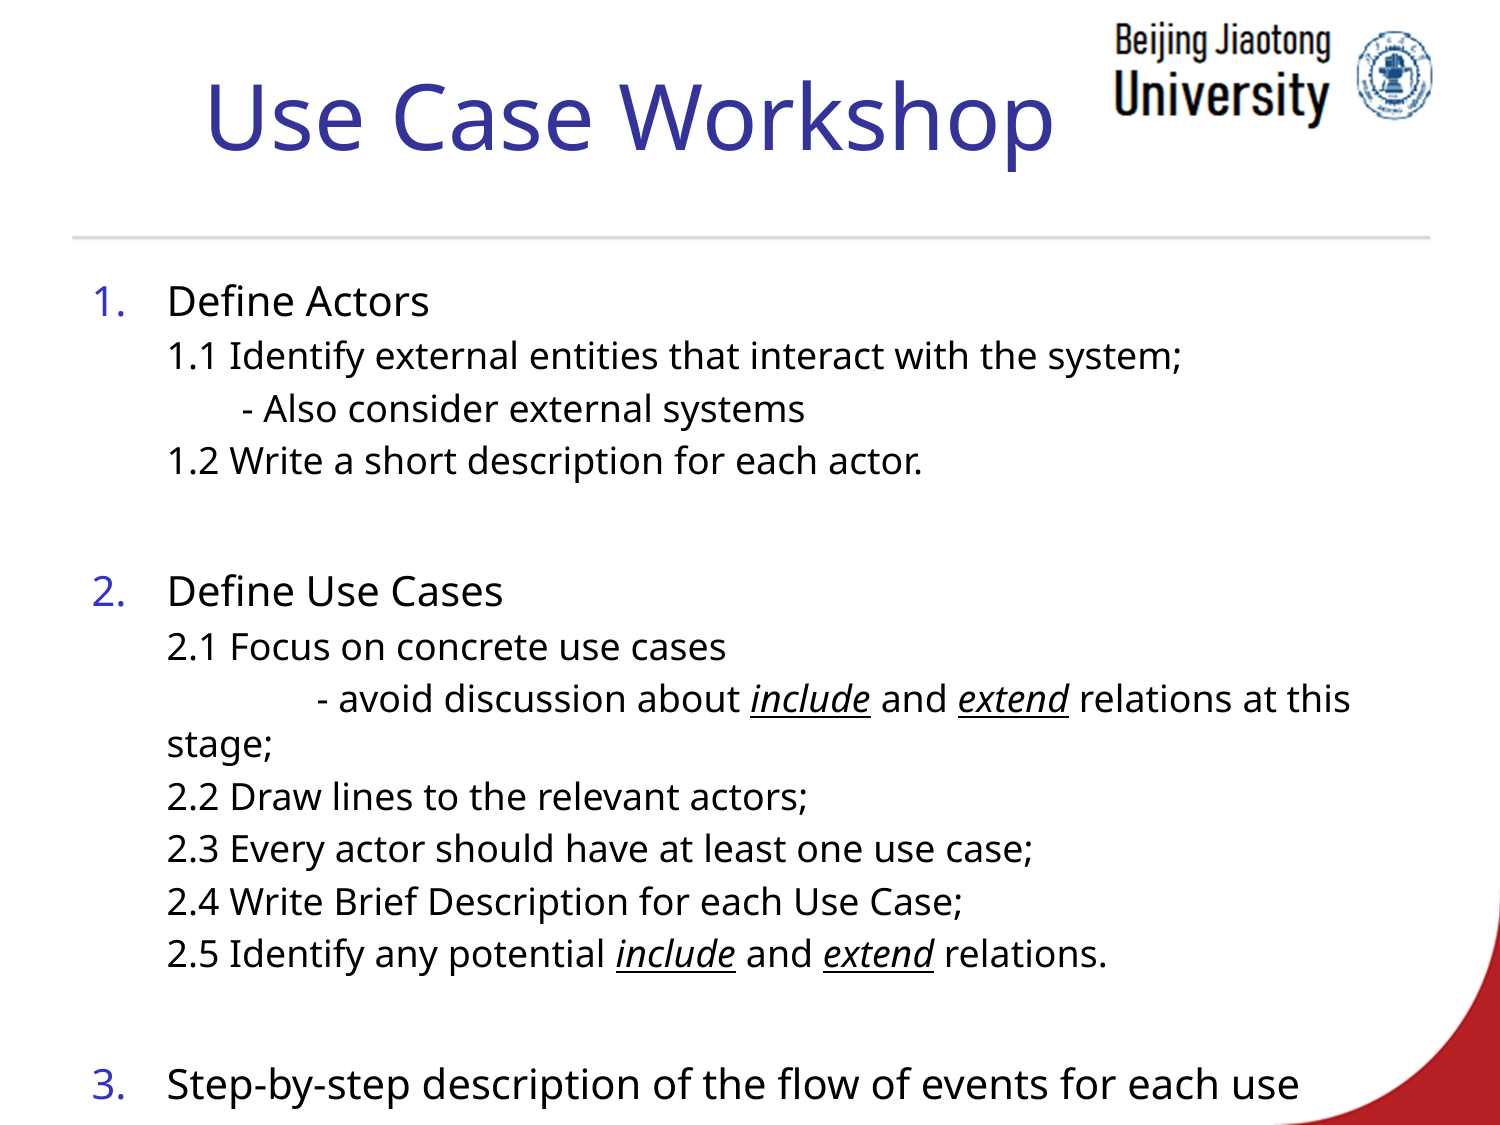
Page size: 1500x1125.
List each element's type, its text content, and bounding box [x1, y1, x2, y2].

title Use Case Workshop [188, 27, 1468, 177]
list Define Actors 1.1 Identify external entities that interact with the system; - Also consider external systems 1.2 Write a short description for each actor. Define Use Cases 2.1 Focus on concrete use cases - avoid discussion about include and extend relations at this stage; 2.2 Draw lines to the relevant actors; 2.3 Every actor should have at least one use case; 2.4 Write Brief Description for each Use Case; 2.5 Identify any potential include and extend relations. Step-by-step description of the flow of events for each use case [76, 266, 1424, 1071]
picture [0, 0, 1500, 1125]
